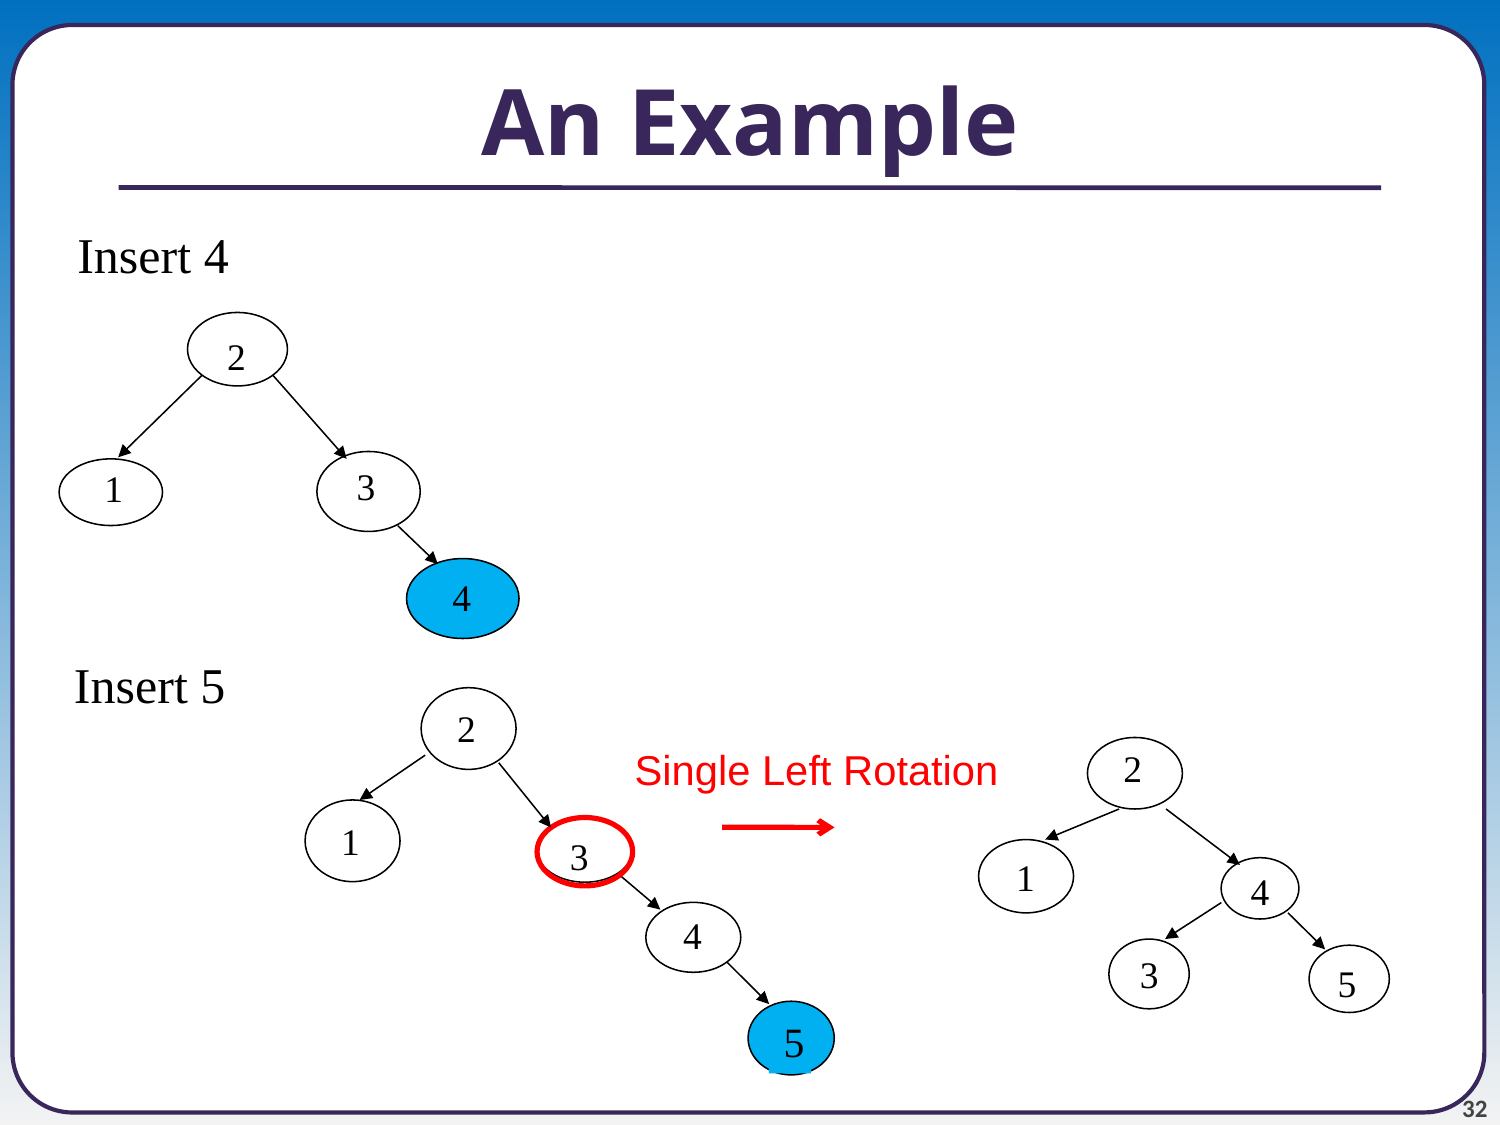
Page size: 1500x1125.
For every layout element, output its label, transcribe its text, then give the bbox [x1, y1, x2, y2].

text_box Insert 5 [59, 646, 260, 721]
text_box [978, 737, 1442, 1013]
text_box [117, 374, 203, 458]
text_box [498, 762, 552, 828]
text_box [304, 687, 835, 1076]
title An Example [0, 24, 1500, 213]
text_box Single Left Rotation [839, 736, 977, 802]
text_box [726, 961, 770, 1005]
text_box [58, 312, 520, 639]
text_box Insert 4 [62, 216, 263, 291]
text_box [397, 525, 438, 565]
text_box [272, 374, 347, 460]
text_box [1165, 808, 1241, 866]
